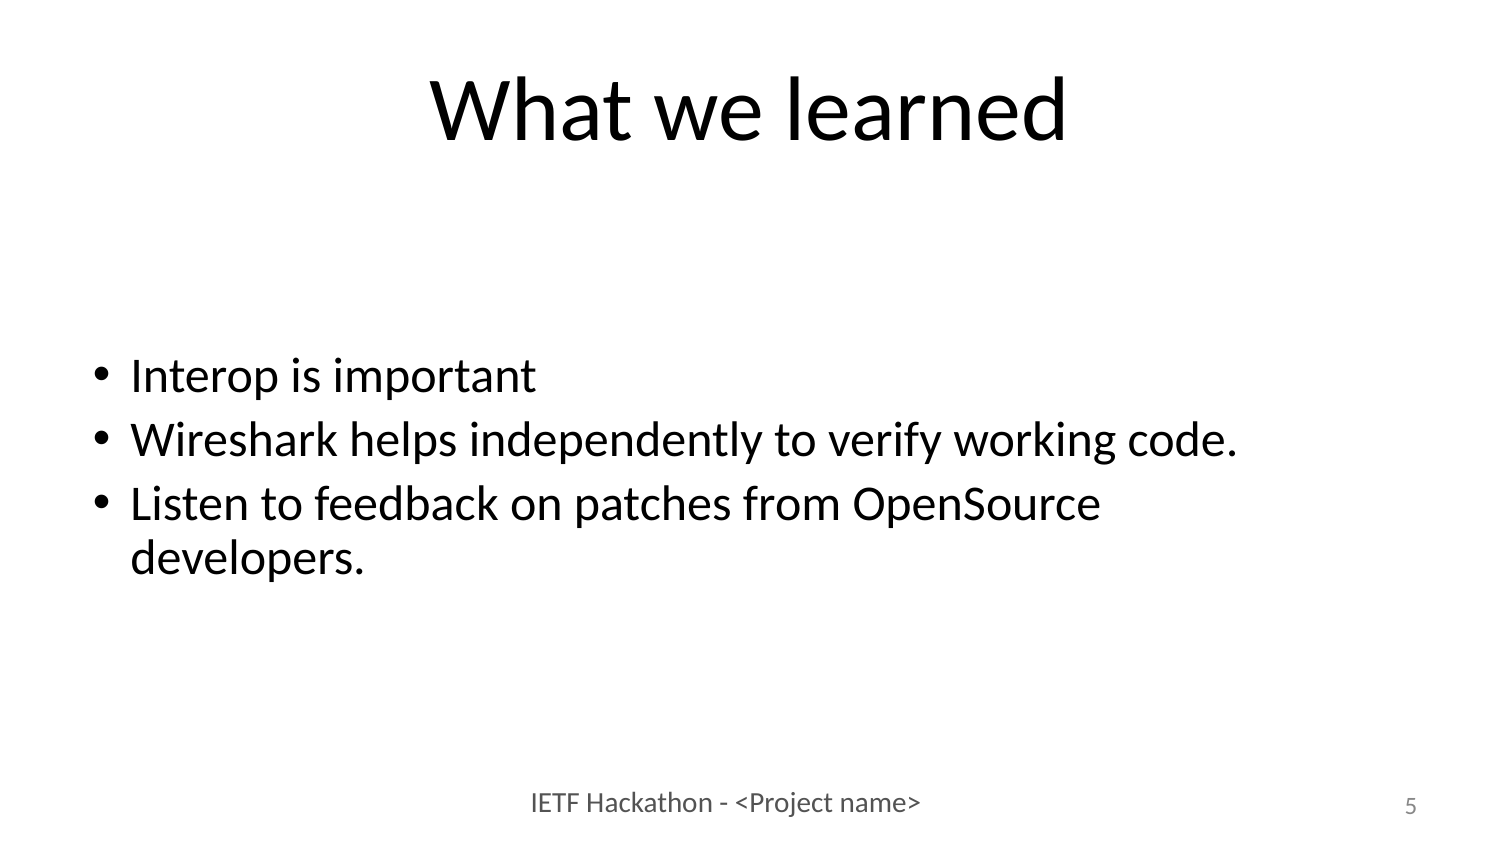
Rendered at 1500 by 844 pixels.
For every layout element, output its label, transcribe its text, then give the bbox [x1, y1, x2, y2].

text_box Interop is important Wireshark helps independently to verify working code. Listen to feedback on patches from OpenSource developers. [85, 250, 1274, 752]
text_box 1 [1394, 782, 1425, 827]
text_box What we learned [75, 33, 1425, 175]
